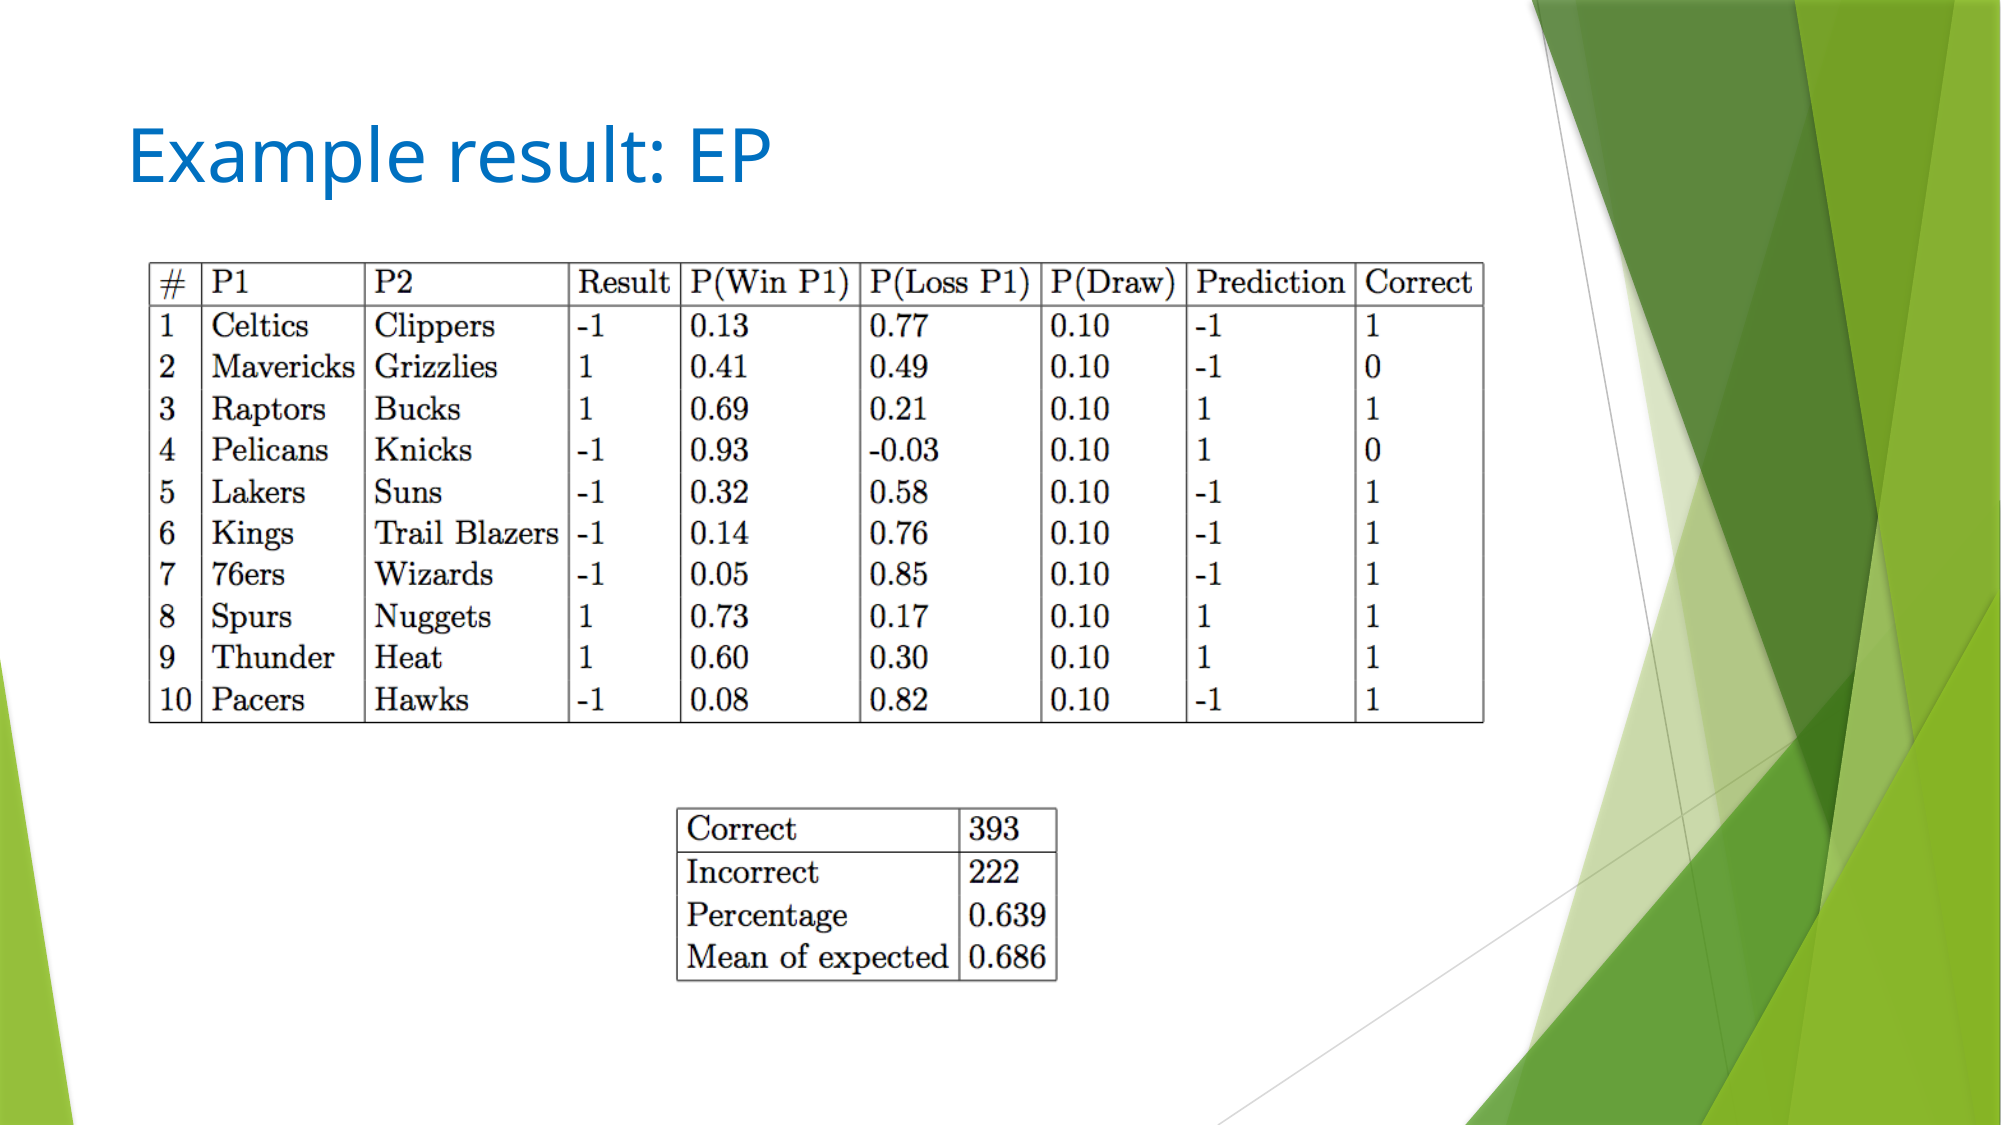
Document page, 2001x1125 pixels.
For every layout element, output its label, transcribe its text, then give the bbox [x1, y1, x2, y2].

title Example result: EP [111, 99, 1627, 223]
picture [670, 801, 1067, 986]
text_box [136, 760, 1522, 1061]
picture [135, 252, 1496, 731]
